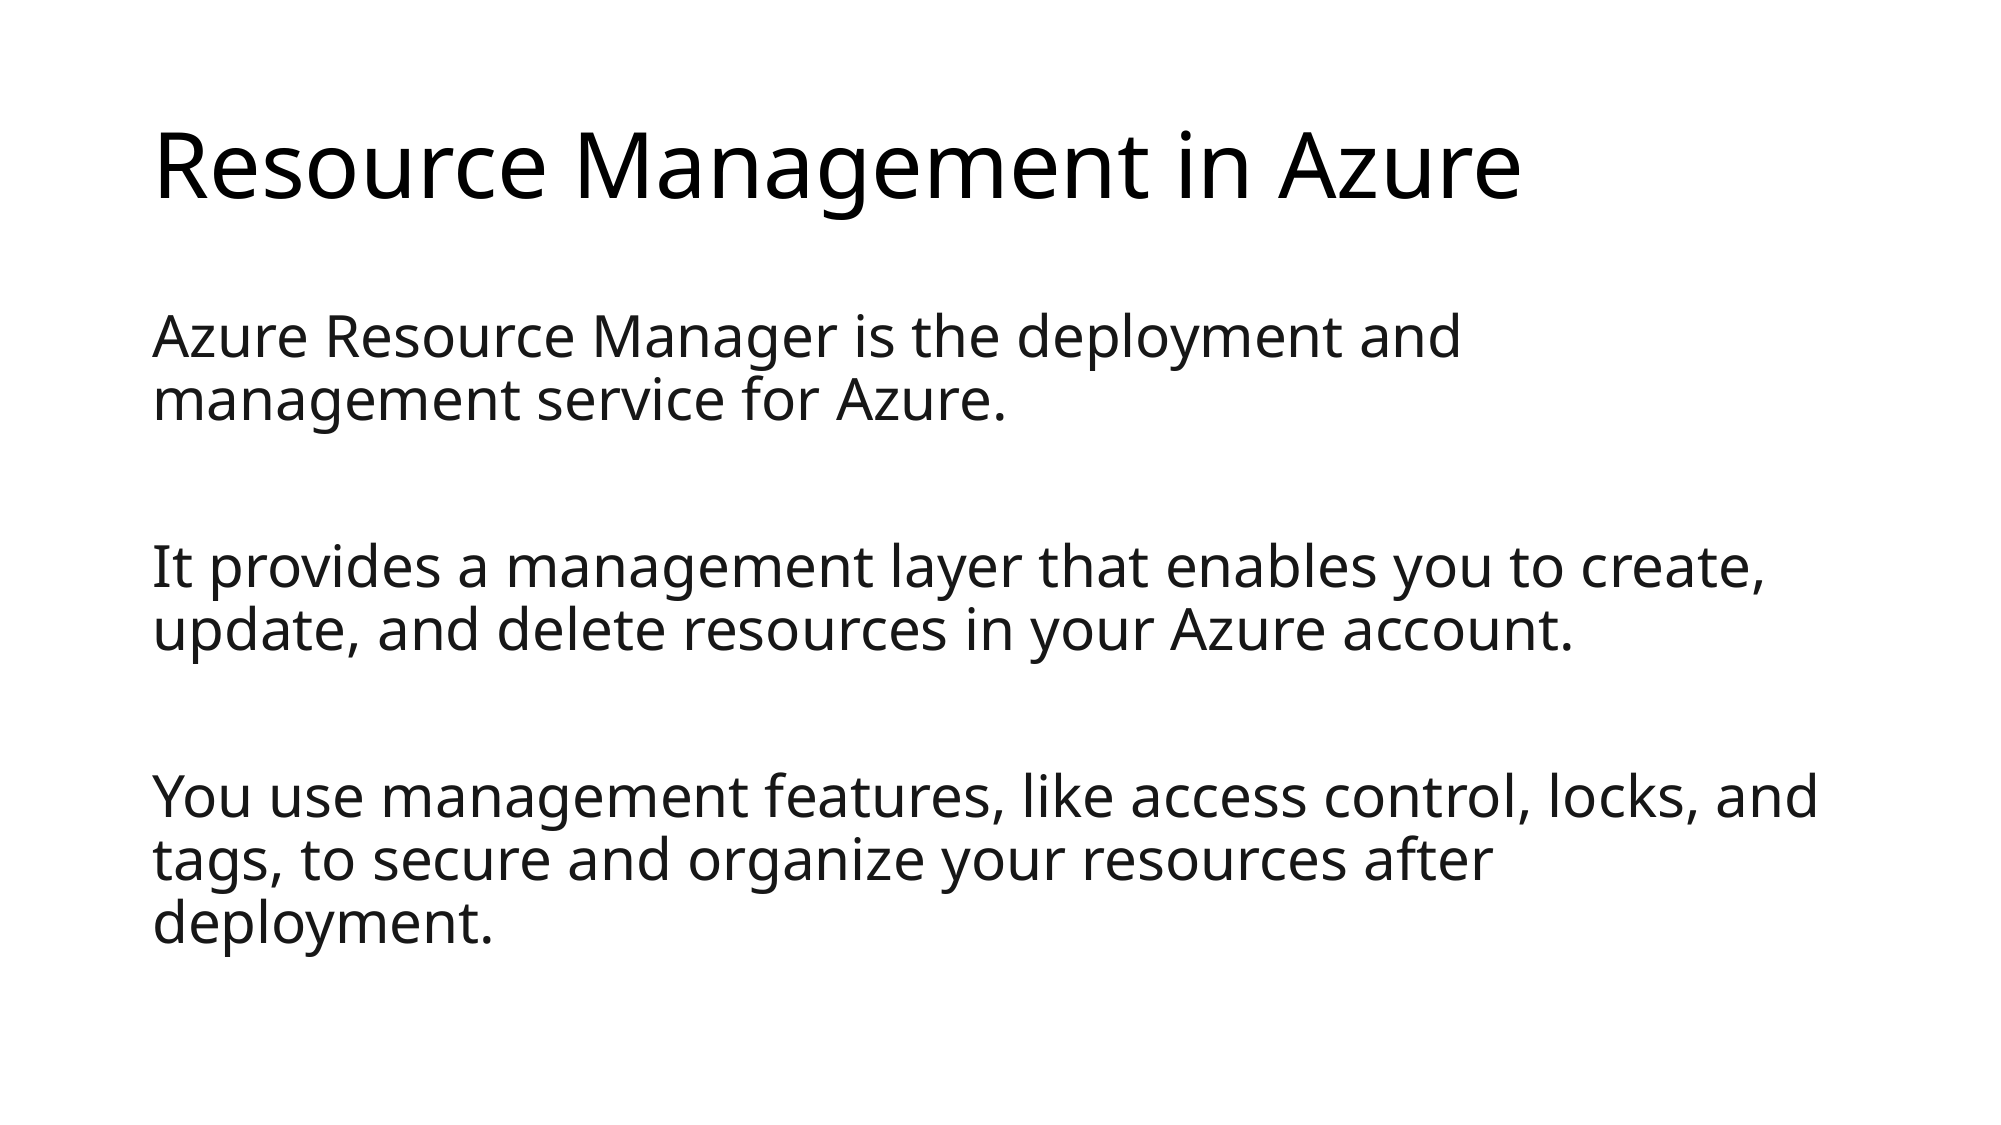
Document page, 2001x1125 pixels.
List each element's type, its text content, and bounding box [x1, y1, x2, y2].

list Azure Resource Manager is the deployment and management service for Azure. It provides a management layer that enables you to create, update, and delete resources in your Azure account. You use management features, like access control, locks, and tags, to secure and organize your resources after deployment. [137, 299, 1863, 1014]
title Resource Management in Azure [137, 59, 1863, 278]
